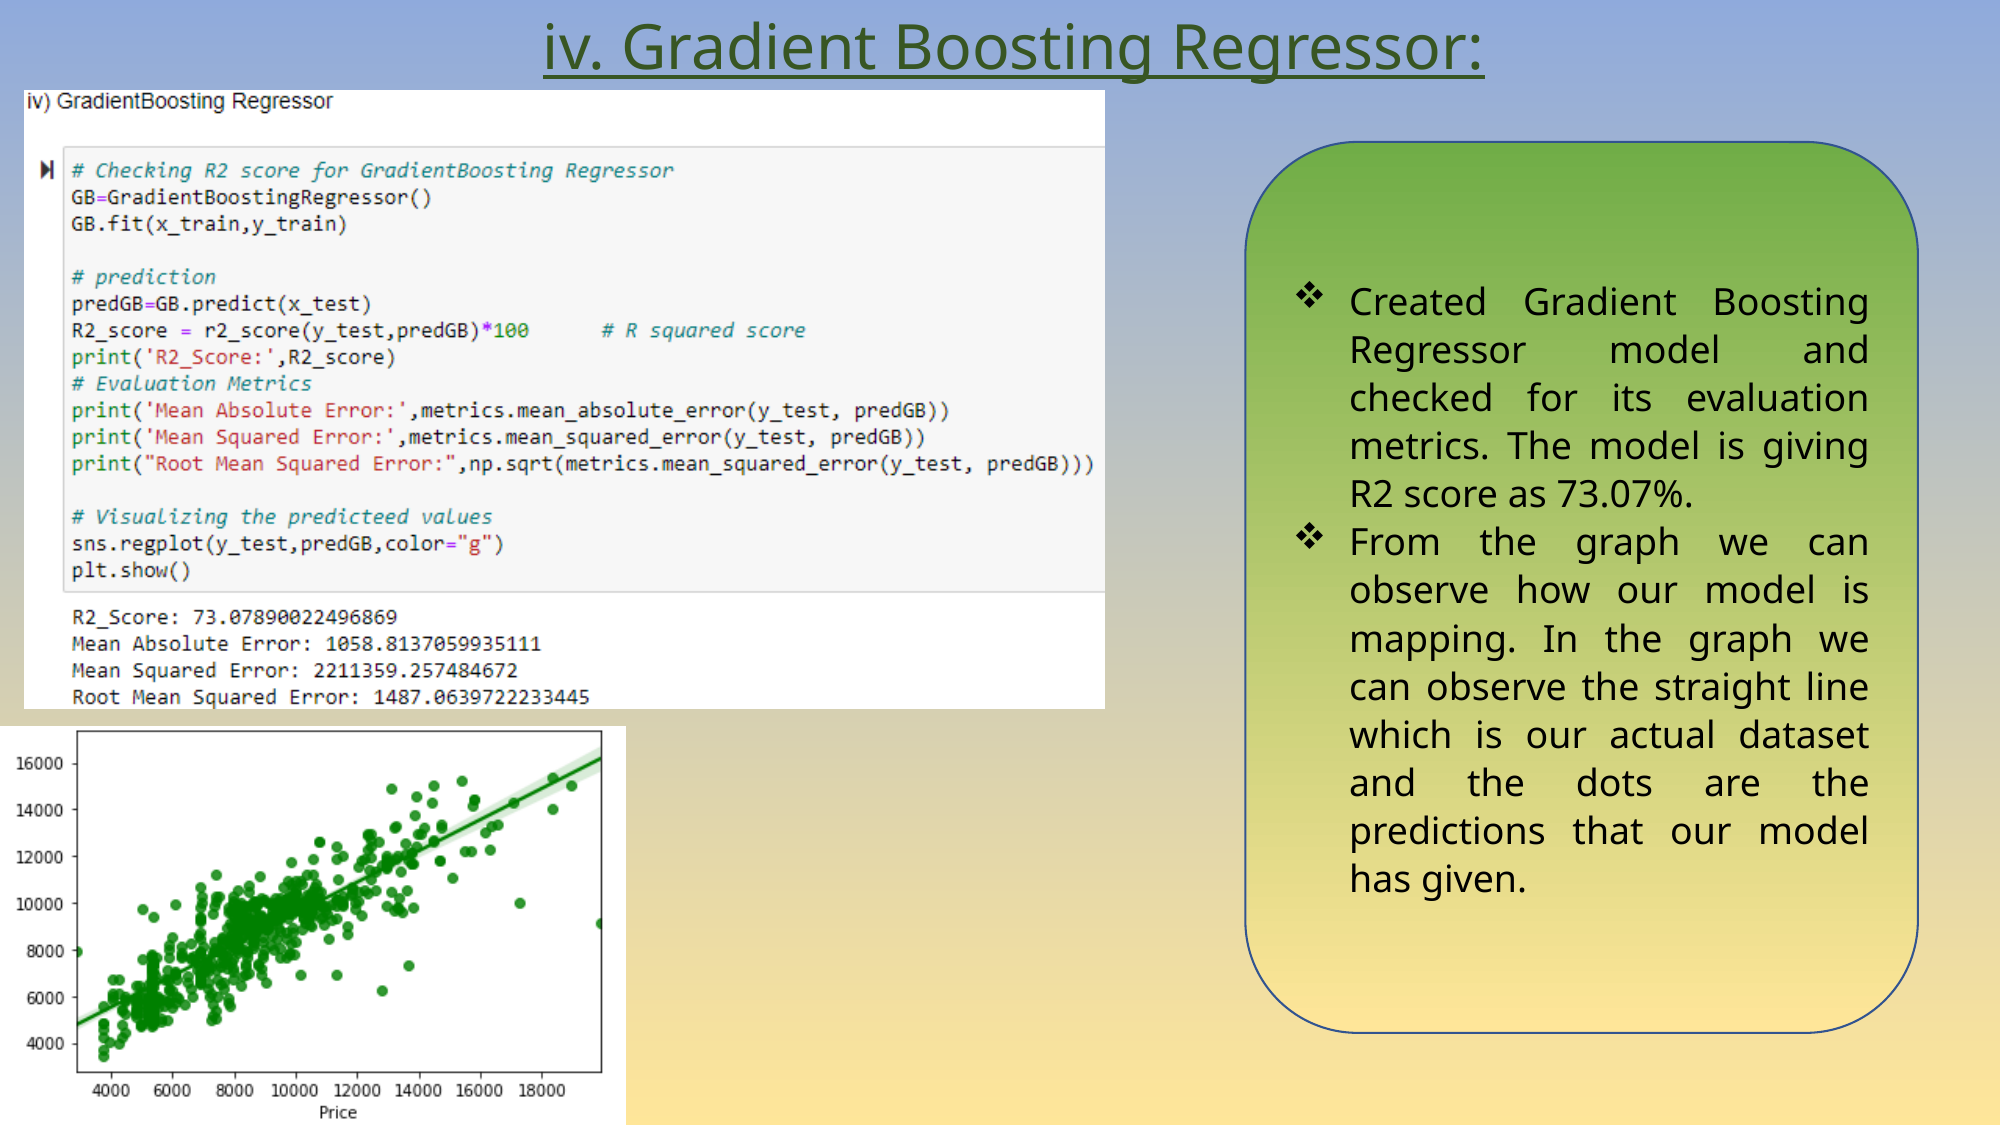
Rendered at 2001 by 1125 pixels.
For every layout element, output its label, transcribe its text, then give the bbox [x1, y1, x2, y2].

picture [0, 726, 626, 1125]
text_box Created Gradient Boosting Regressor model and checked for its evaluation metrics. The model is giving R2 score as 73.07%. From the graph we can observe how our model is mapping. In the graph we can observe the straight line which is our actual dataset and the dots are the predictions that our model has given. [1244, 140, 1919, 1034]
text_box iv. Gradient Boosting Regressor: [153, 0, 1875, 90]
picture [24, 90, 1105, 709]
